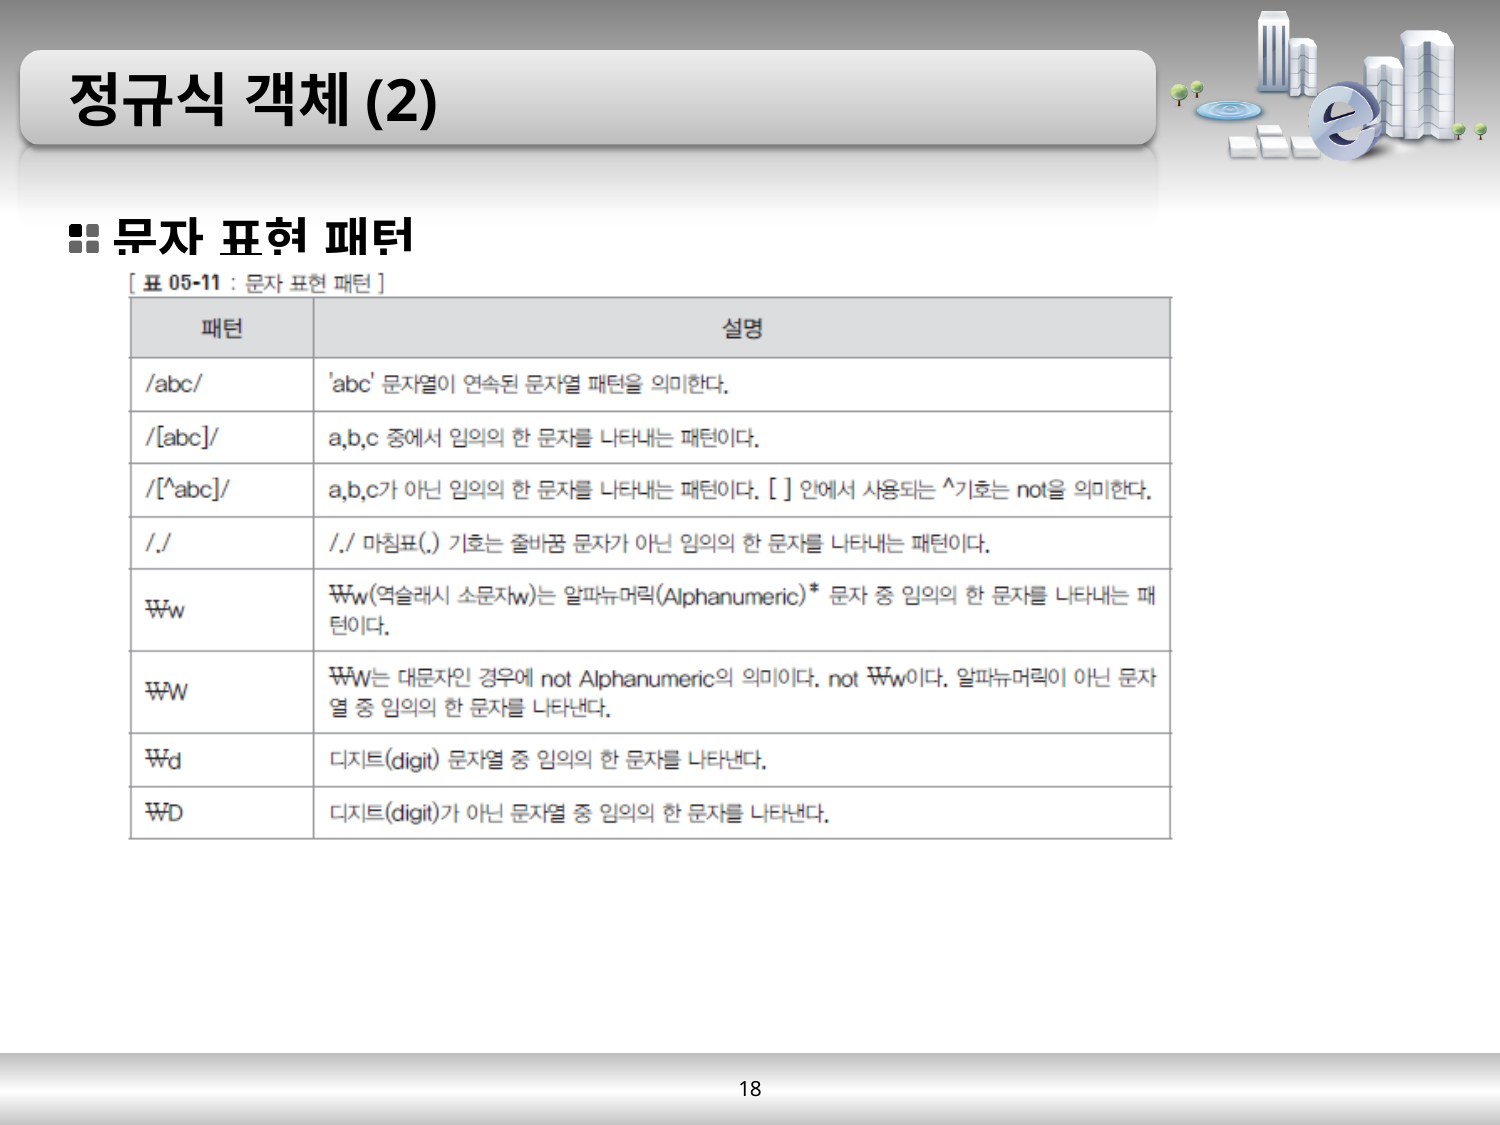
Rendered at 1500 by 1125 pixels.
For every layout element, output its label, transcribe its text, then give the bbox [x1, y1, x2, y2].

picture [9, 46, 1166, 243]
picture [1170, 11, 1487, 177]
picture [69, 224, 99, 253]
picture [111, 255, 1188, 855]
title 정규식 객체(2) [52, 55, 1404, 156]
list 문자 표현 패턴 [54, 195, 1448, 1036]
